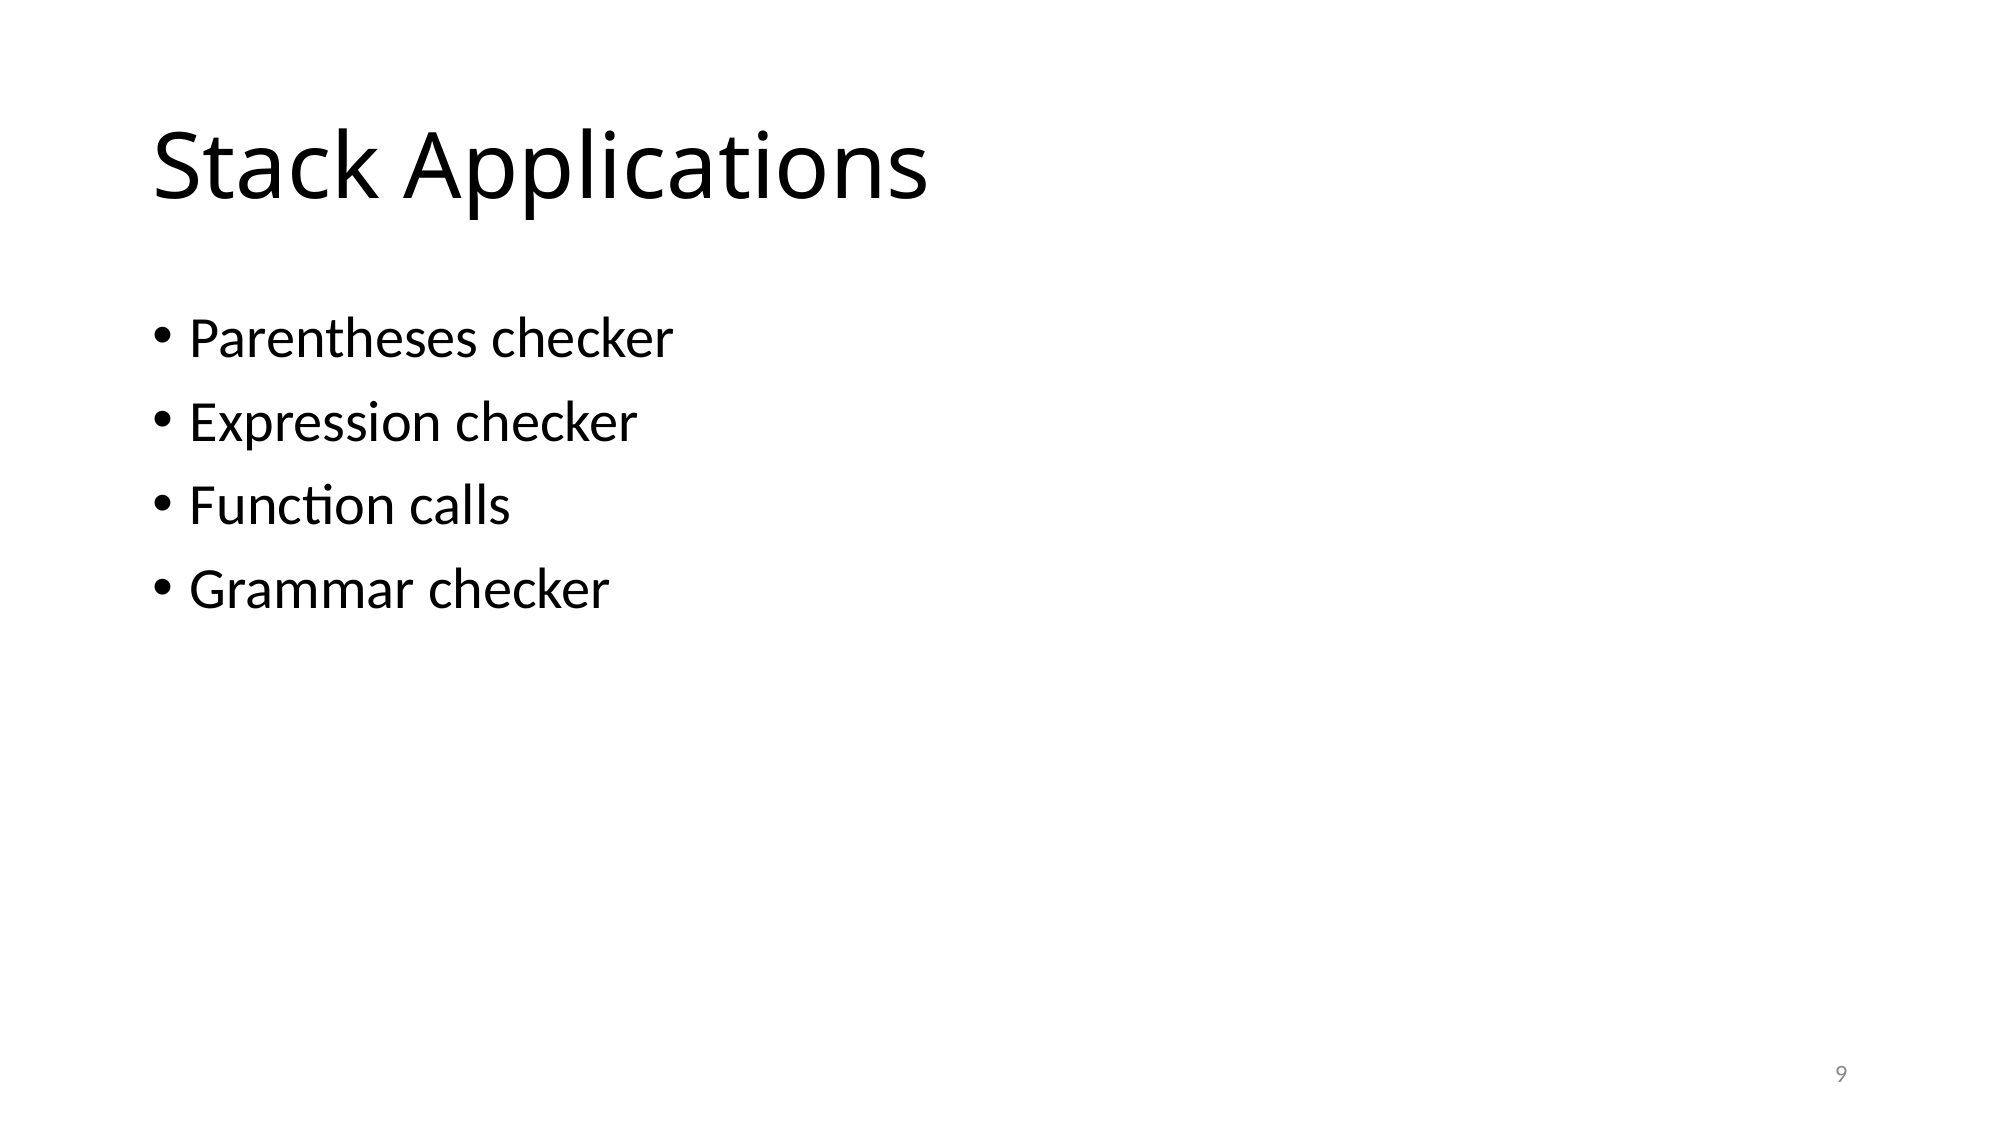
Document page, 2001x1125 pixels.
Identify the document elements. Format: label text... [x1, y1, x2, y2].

title Stack Applications [137, 59, 1863, 278]
slide_number 9 [1412, 1042, 1863, 1103]
list Parentheses checker Expression checker Function calls Grammar checker [137, 299, 1863, 1014]
